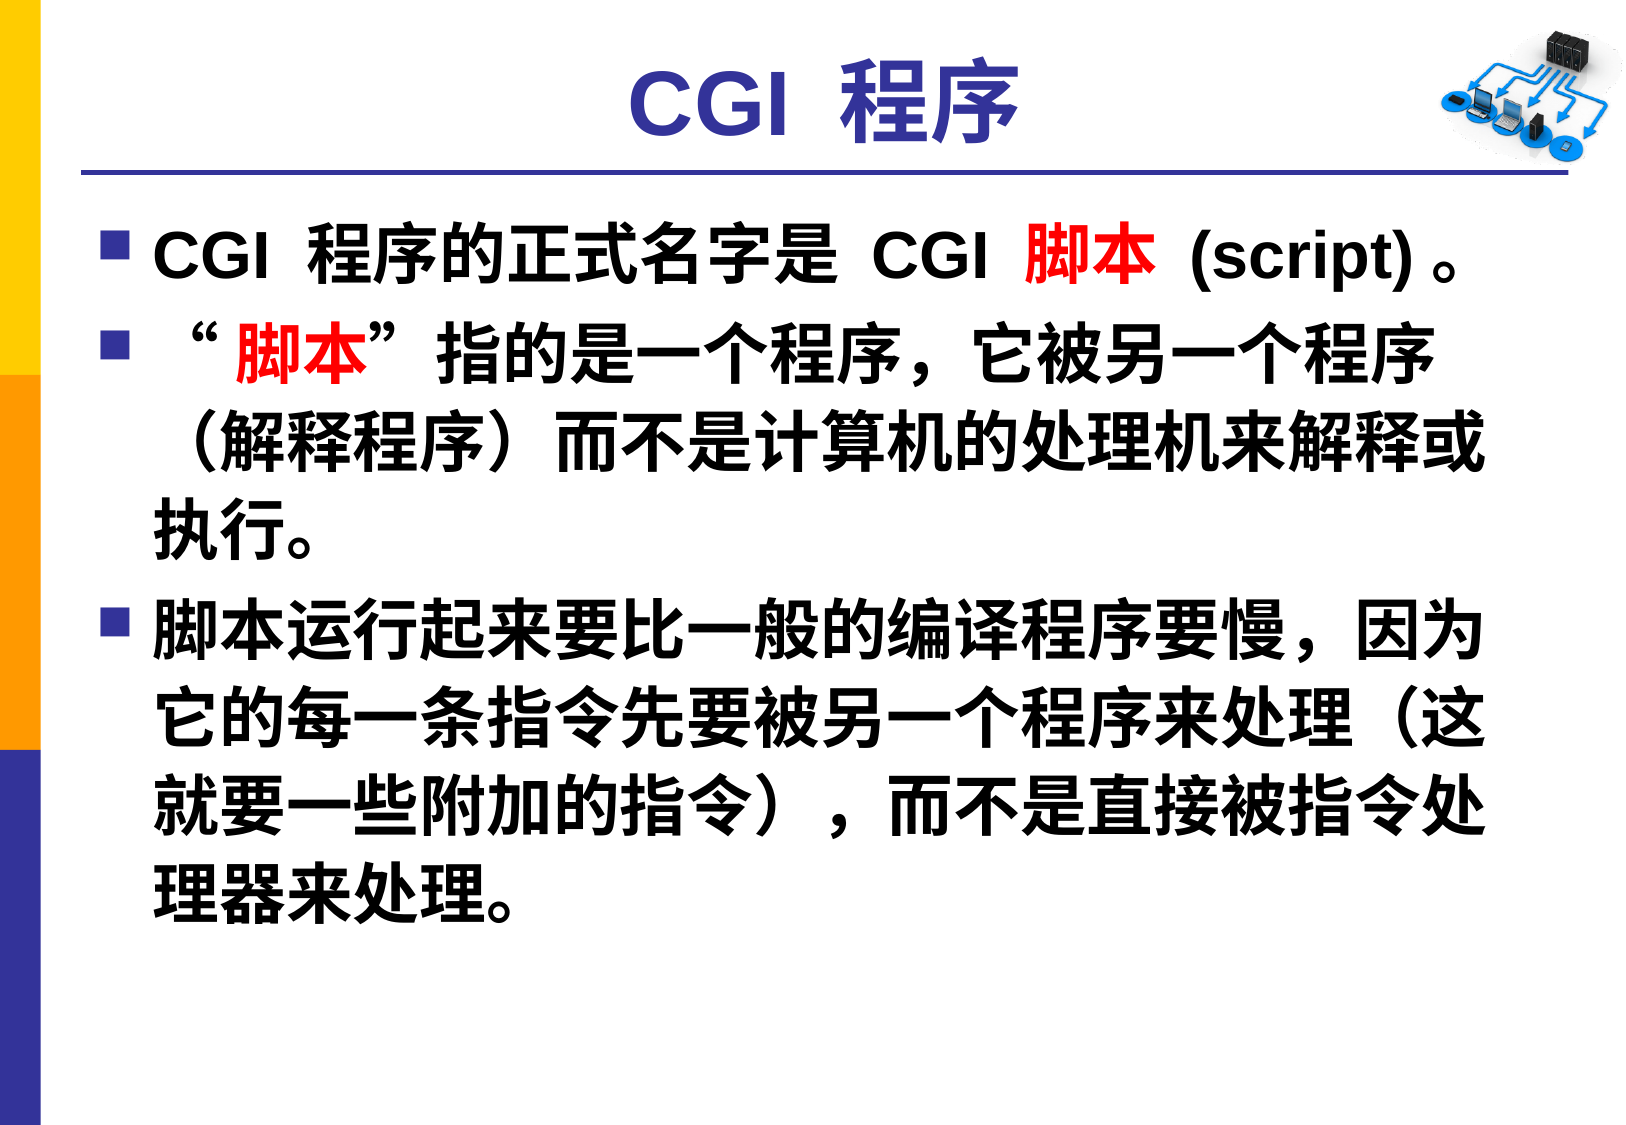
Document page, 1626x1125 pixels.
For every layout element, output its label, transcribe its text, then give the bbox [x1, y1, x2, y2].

list CGI 程序的正式名字是 CGI 脚本 (script)。 “脚本”指的是一个程序，它被另一个程序（解释程序）而不是计算机的处理机来解释或执行。 脚本运行起来要比一般的编译程序要慢，因为它的每一条指令先要被另一个程序来处理（这就要一些附加的指令），而不是直接被指令处理器来处理。 [81, 196, 1534, 1006]
picture [1438, 30, 1624, 165]
title CGI 程序 [81, 30, 1569, 161]
